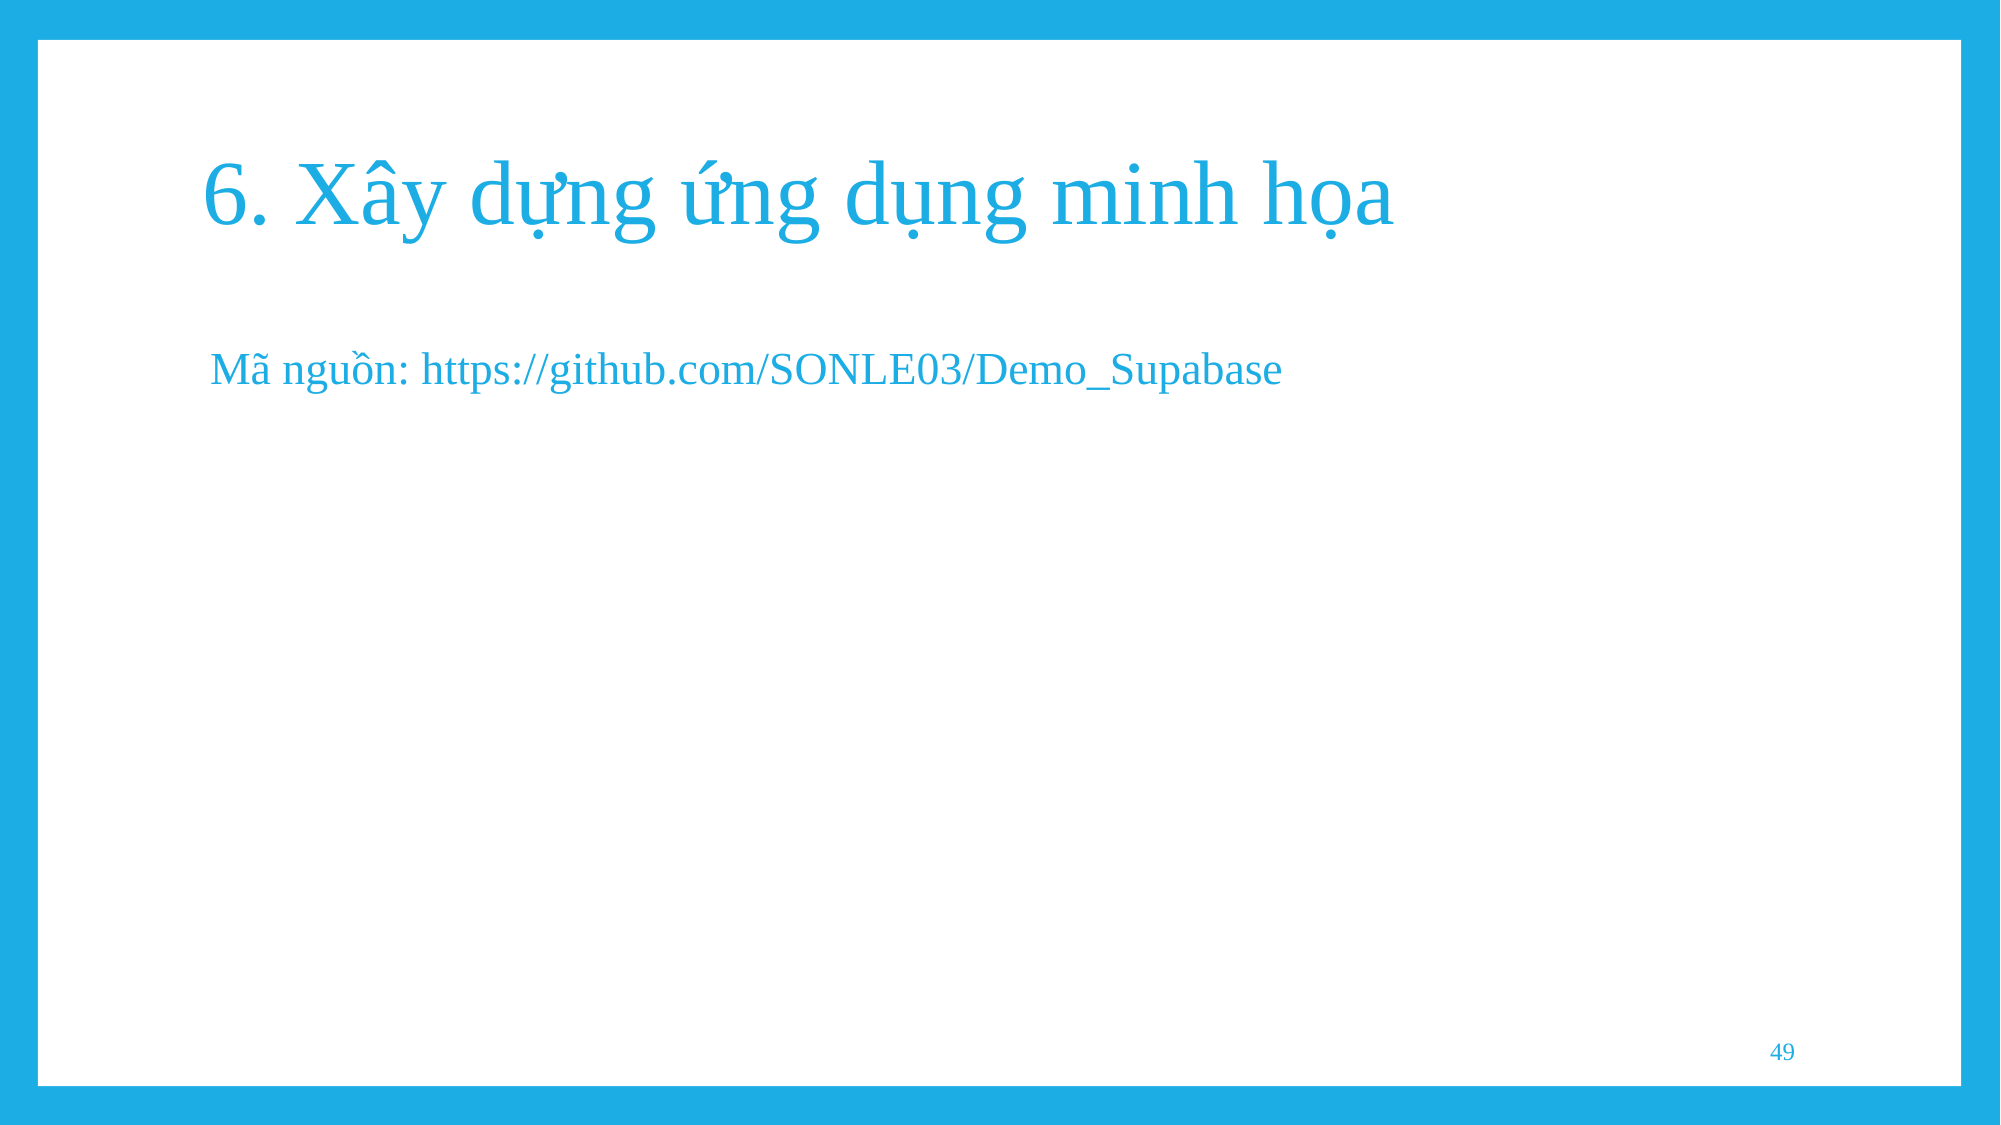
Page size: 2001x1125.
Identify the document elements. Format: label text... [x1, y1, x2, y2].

list Mã nguồn: https://github.com/SONLE03/Demo_Supabase [187, 337, 1808, 1000]
slide_number 49 [1530, 1020, 1811, 1081]
title 6. Xây dựng ứng dụng minh họa [187, 83, 1808, 306]
